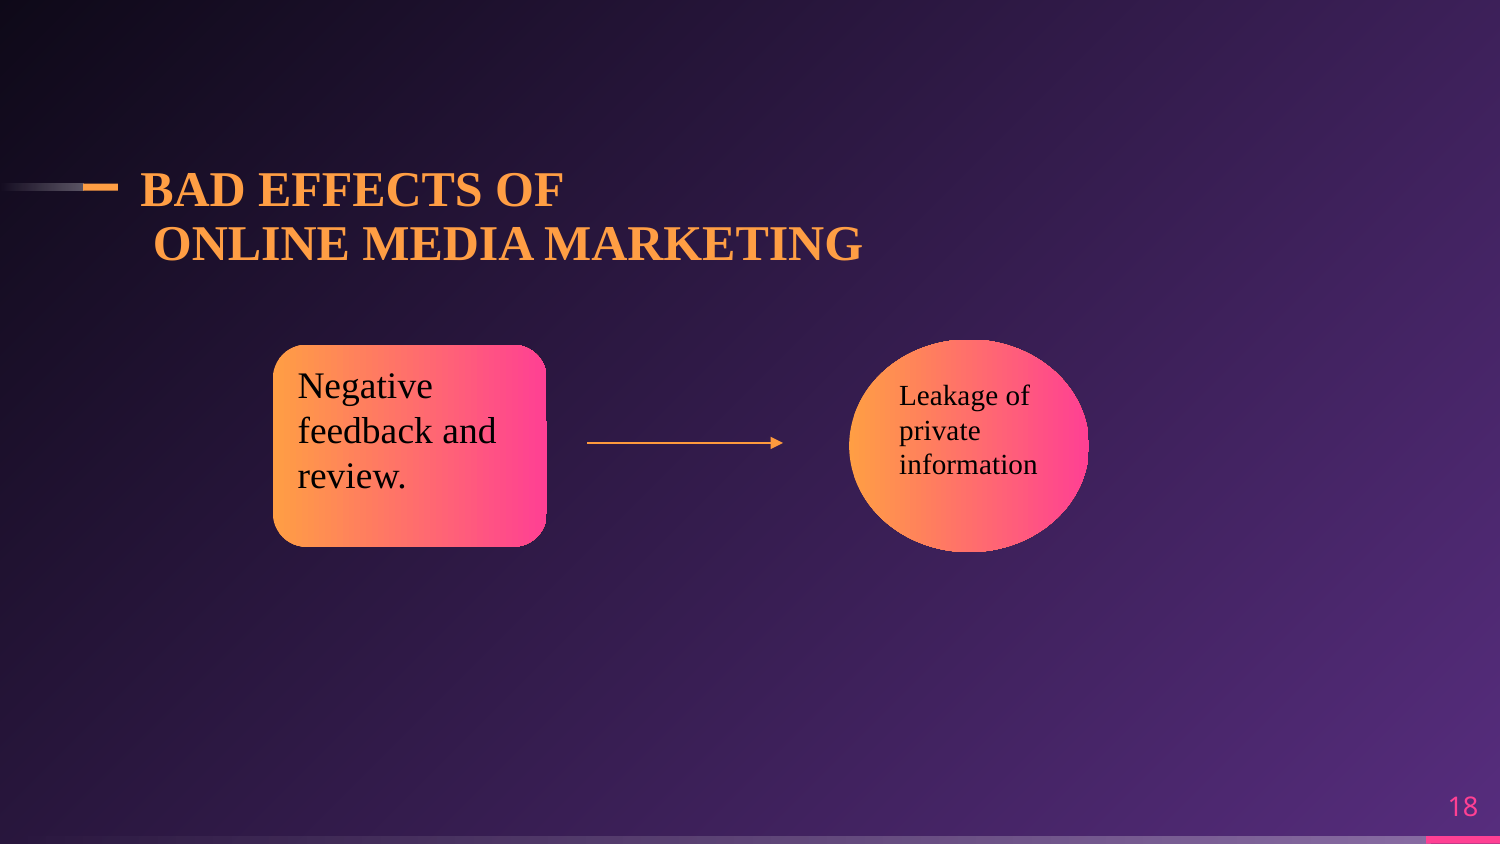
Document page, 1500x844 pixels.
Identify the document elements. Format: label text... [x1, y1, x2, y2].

text_box Leakage of private information [849, 339, 1089, 553]
slide_number 18 [1426, 779, 1500, 837]
title BAD EFFECTS OF ONLINE MEDIA MARKETING [140, 206, 906, 272]
text_box Negative feedback and review. [272, 344, 547, 547]
